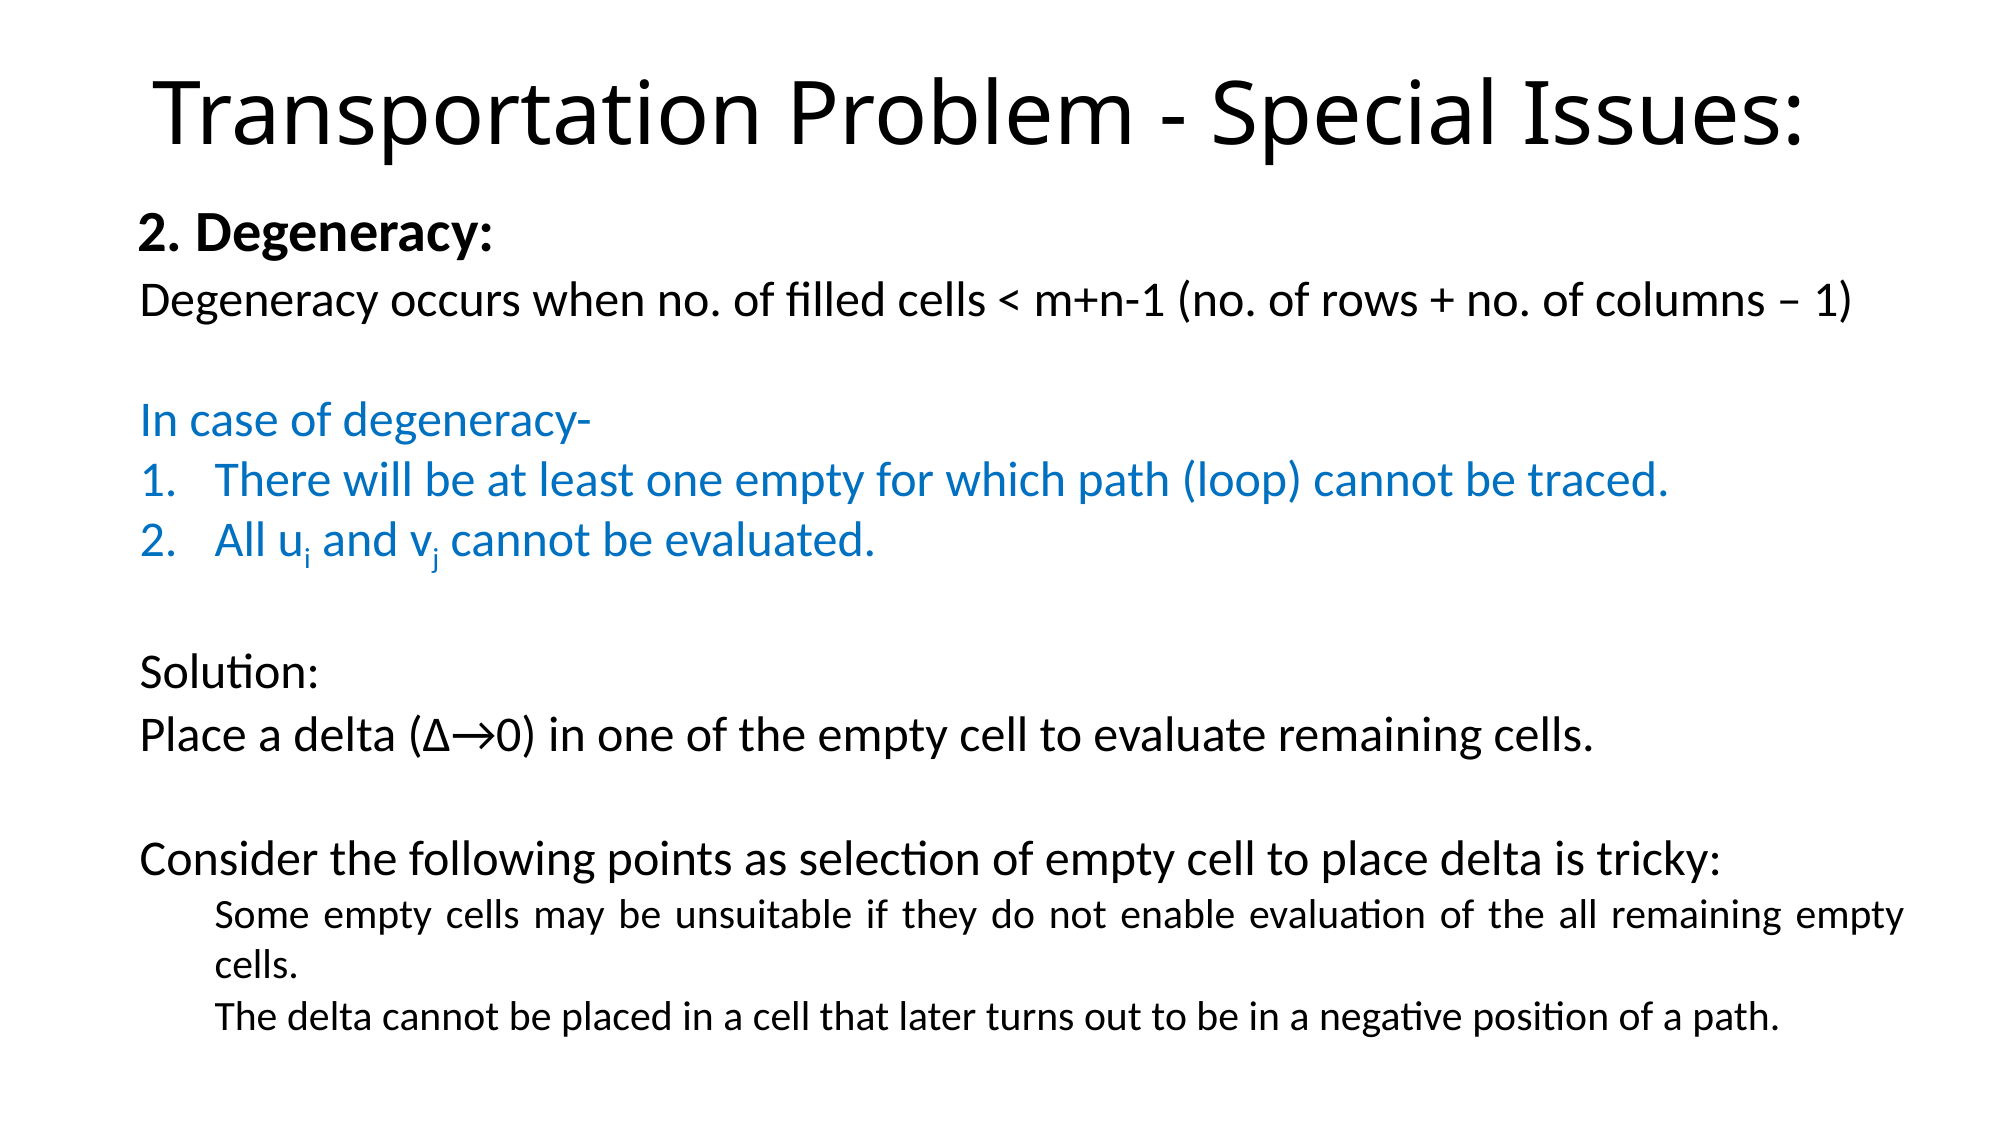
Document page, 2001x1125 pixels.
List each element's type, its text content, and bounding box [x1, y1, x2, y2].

title Transportation Problem - Special Issues: [137, 59, 1832, 173]
list 2. Degeneracy: Degeneracy occurs when no. of filled cells < m+n-1 (no. of rows + no. of columns – 1) In case of degeneracy- There will be at least one empty for which path (loop) cannot be traced. All ui and vj cannot be evaluated. Solution: Place a delta (∆→0) in one of the empty cell to evaluate remaining cells. Consider the following points as selection of empty cell to place delta is tricky: Some empty cells may be unsuitable if they do not enable evaluation of the all remaining empty cells. The delta cannot be placed in a cell that later turns out to be in a negative position of a path. [137, 199, 1907, 1102]
